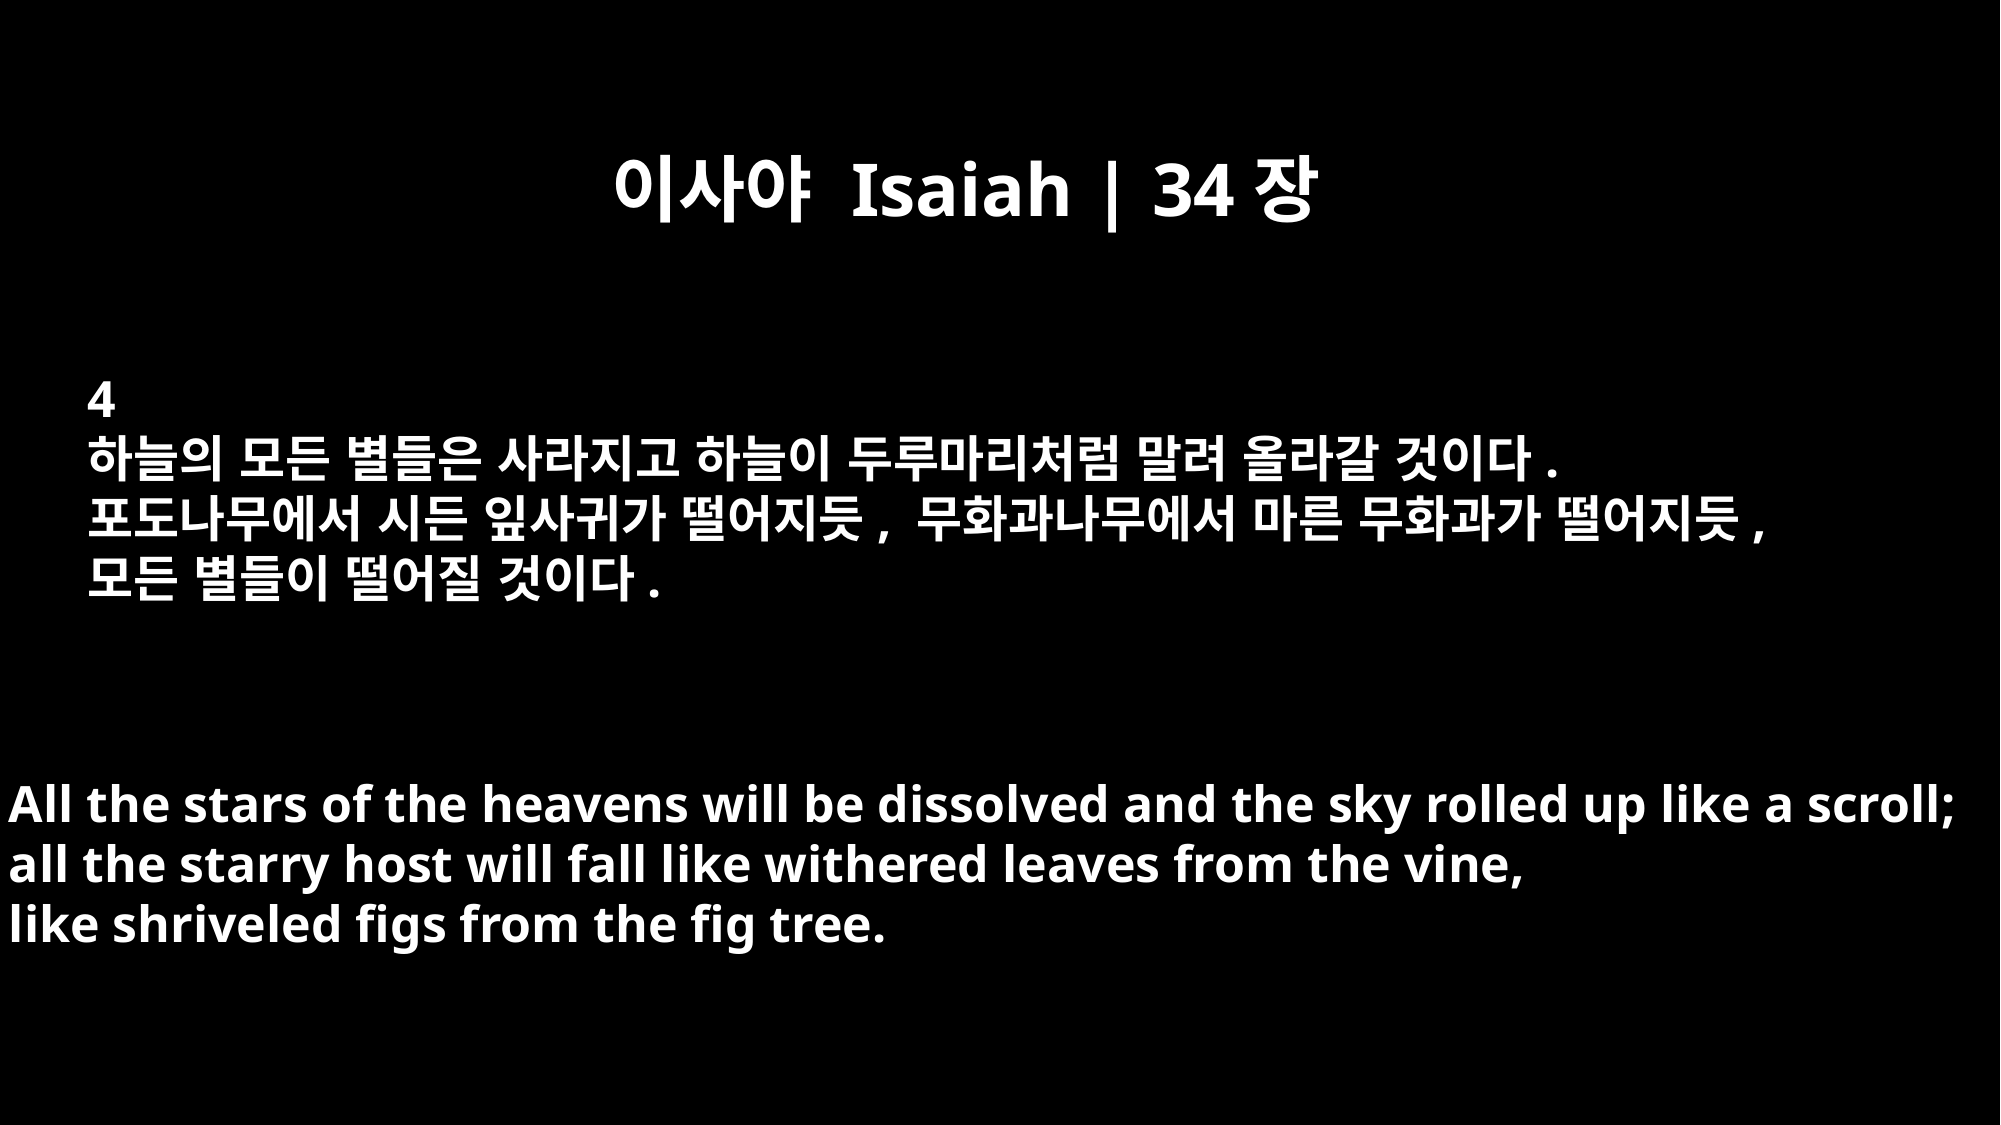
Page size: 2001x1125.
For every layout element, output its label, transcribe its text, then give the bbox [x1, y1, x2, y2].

text_box All the stars of the heavens will be dissolved and the sky rolled up like a scroll; all the starry host will fall like withered leaves from the vine, like shriveled figs from the fig tree. [0, 764, 1971, 960]
text_box 4 하늘의 모든 별들은 사라지고 하늘이 두루마리처럼 말려 올라갈 것이다. 포도나무에서 시든 잎사귀가 떨어지듯, 무화과나무에서 마른 무화과가 떨어지듯, 모든 별들이 떨어질 것이다. [72, 359, 1782, 615]
text_box 이사야 Isaiah | 34장 [596, 136, 1336, 239]
